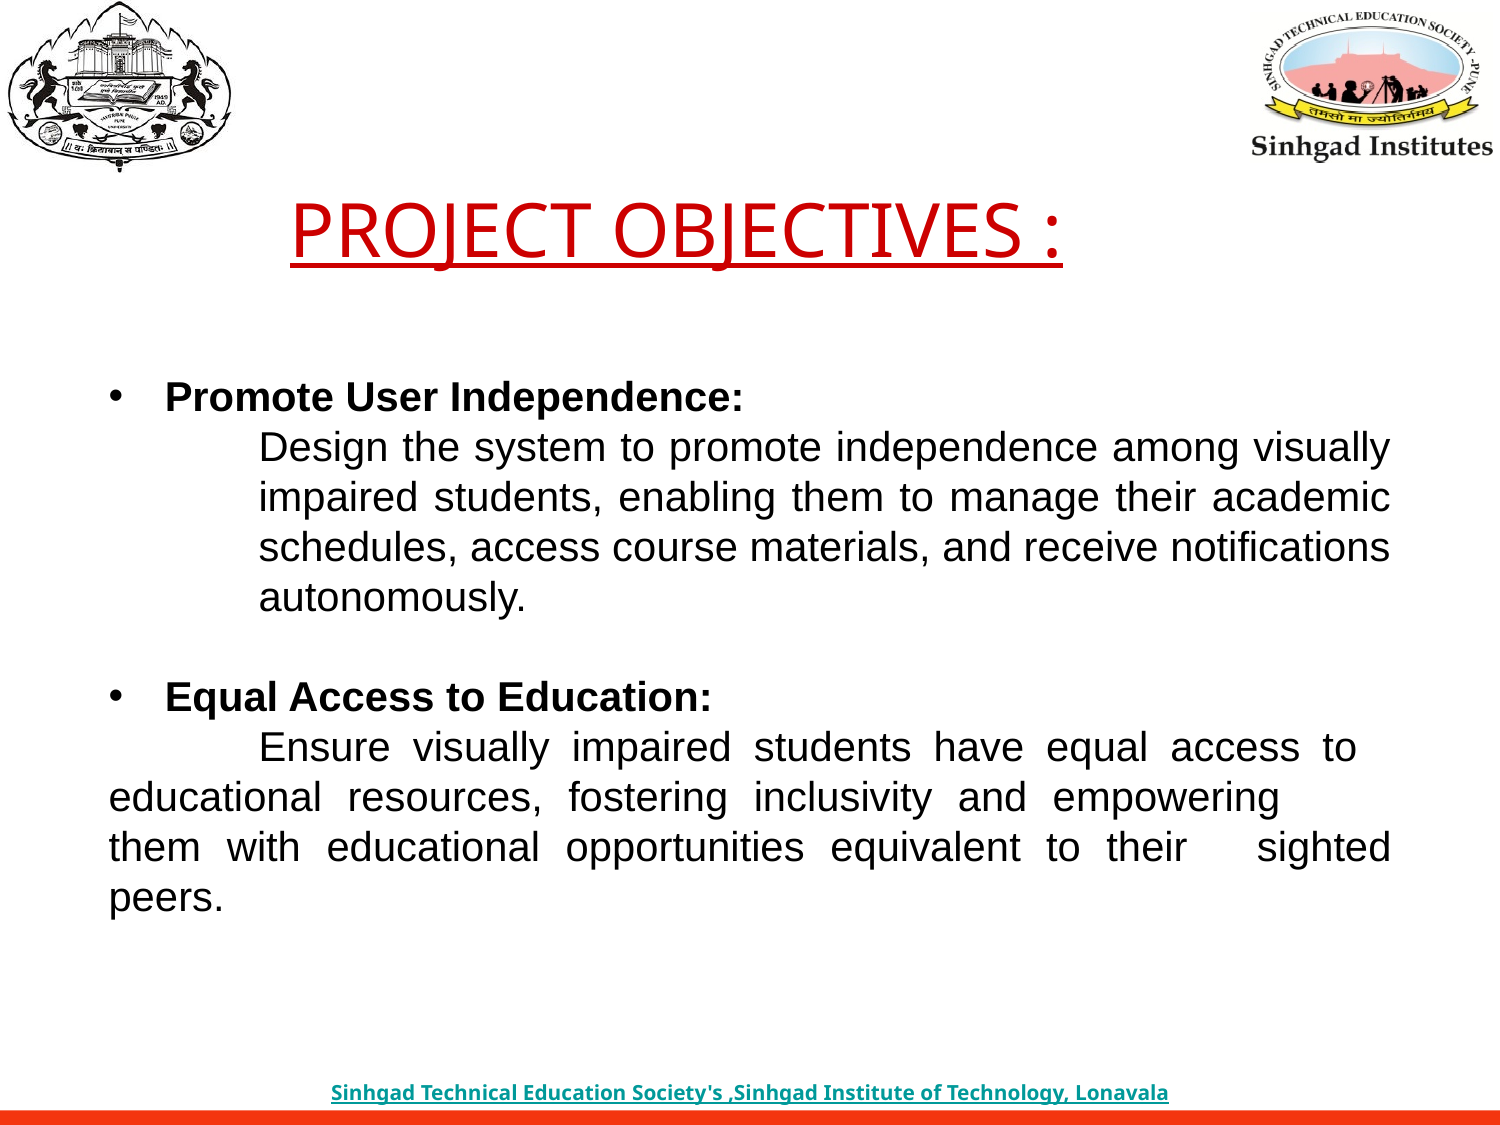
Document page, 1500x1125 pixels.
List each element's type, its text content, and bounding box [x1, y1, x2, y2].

picture [1250, 12, 1493, 163]
text_box Promote User Independence: Design the system to promote independence among visually impaired students, enabling them to manage their academic schedules, access course materials, and receive notifications autonomously. Equal Access to Education: Ensure visually impaired students have equal access to educational resources, fostering inclusivity and empowering them with educational opportunities equivalent to their sighted peers. [93, 362, 1407, 928]
text_box PROJECT OBJECTIVES : [275, 174, 1363, 280]
picture [0, 0, 238, 173]
